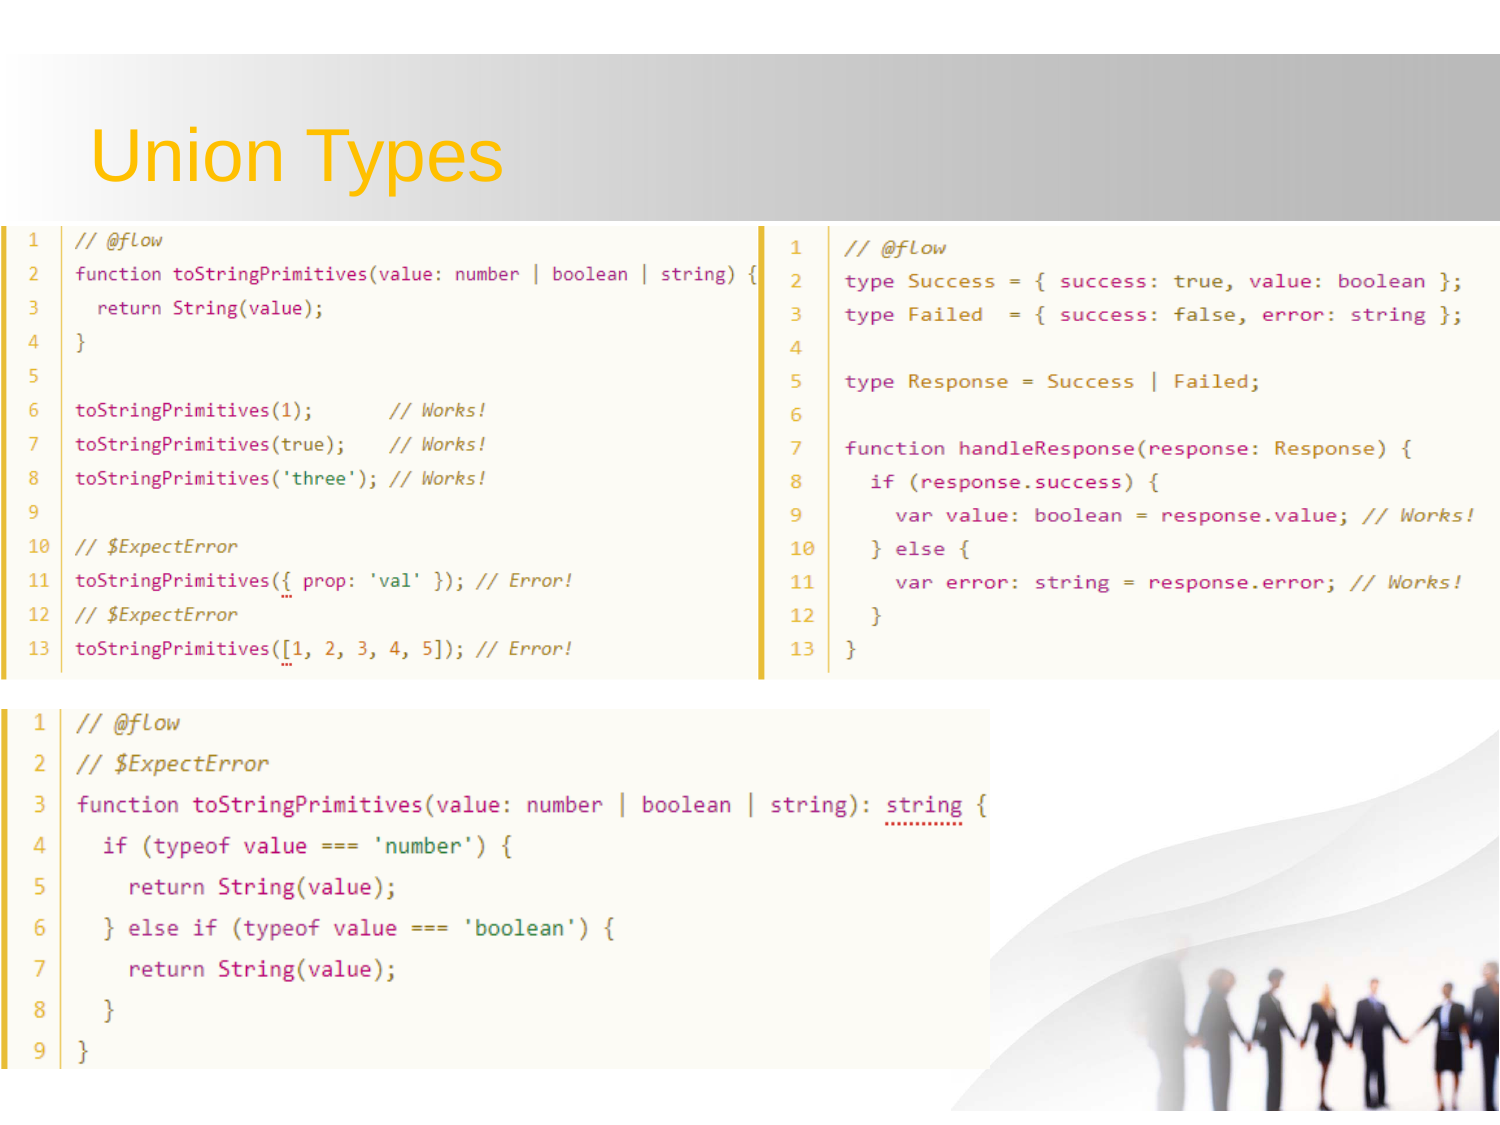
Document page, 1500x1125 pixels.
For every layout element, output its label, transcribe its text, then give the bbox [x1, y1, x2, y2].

picture [0, 709, 1499, 1111]
picture [0, 226, 1500, 681]
title Union Types [74, 91, 529, 213]
